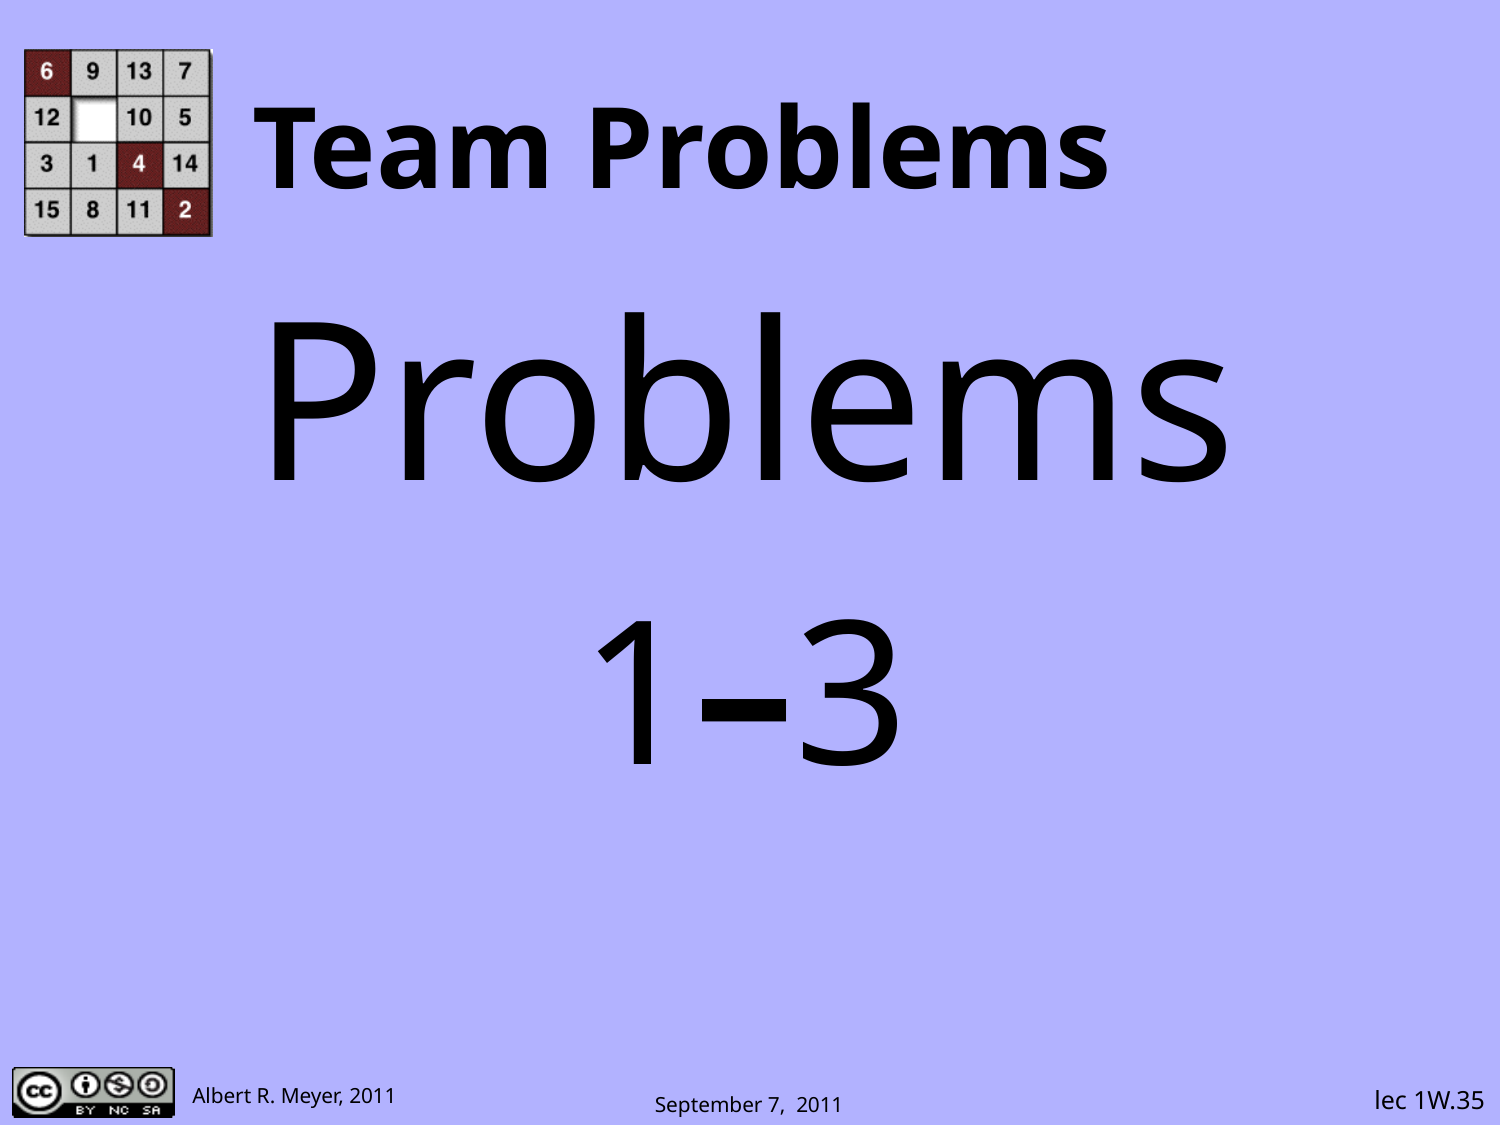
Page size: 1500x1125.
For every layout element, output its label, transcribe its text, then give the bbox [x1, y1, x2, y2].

list Problems 1–3 [112, 251, 1378, 880]
title Team Problems [237, 49, 1476, 238]
picture [24, 49, 213, 237]
picture [12, 1067, 175, 1118]
slide_number lec 1W.35 [1353, 1077, 1500, 1123]
